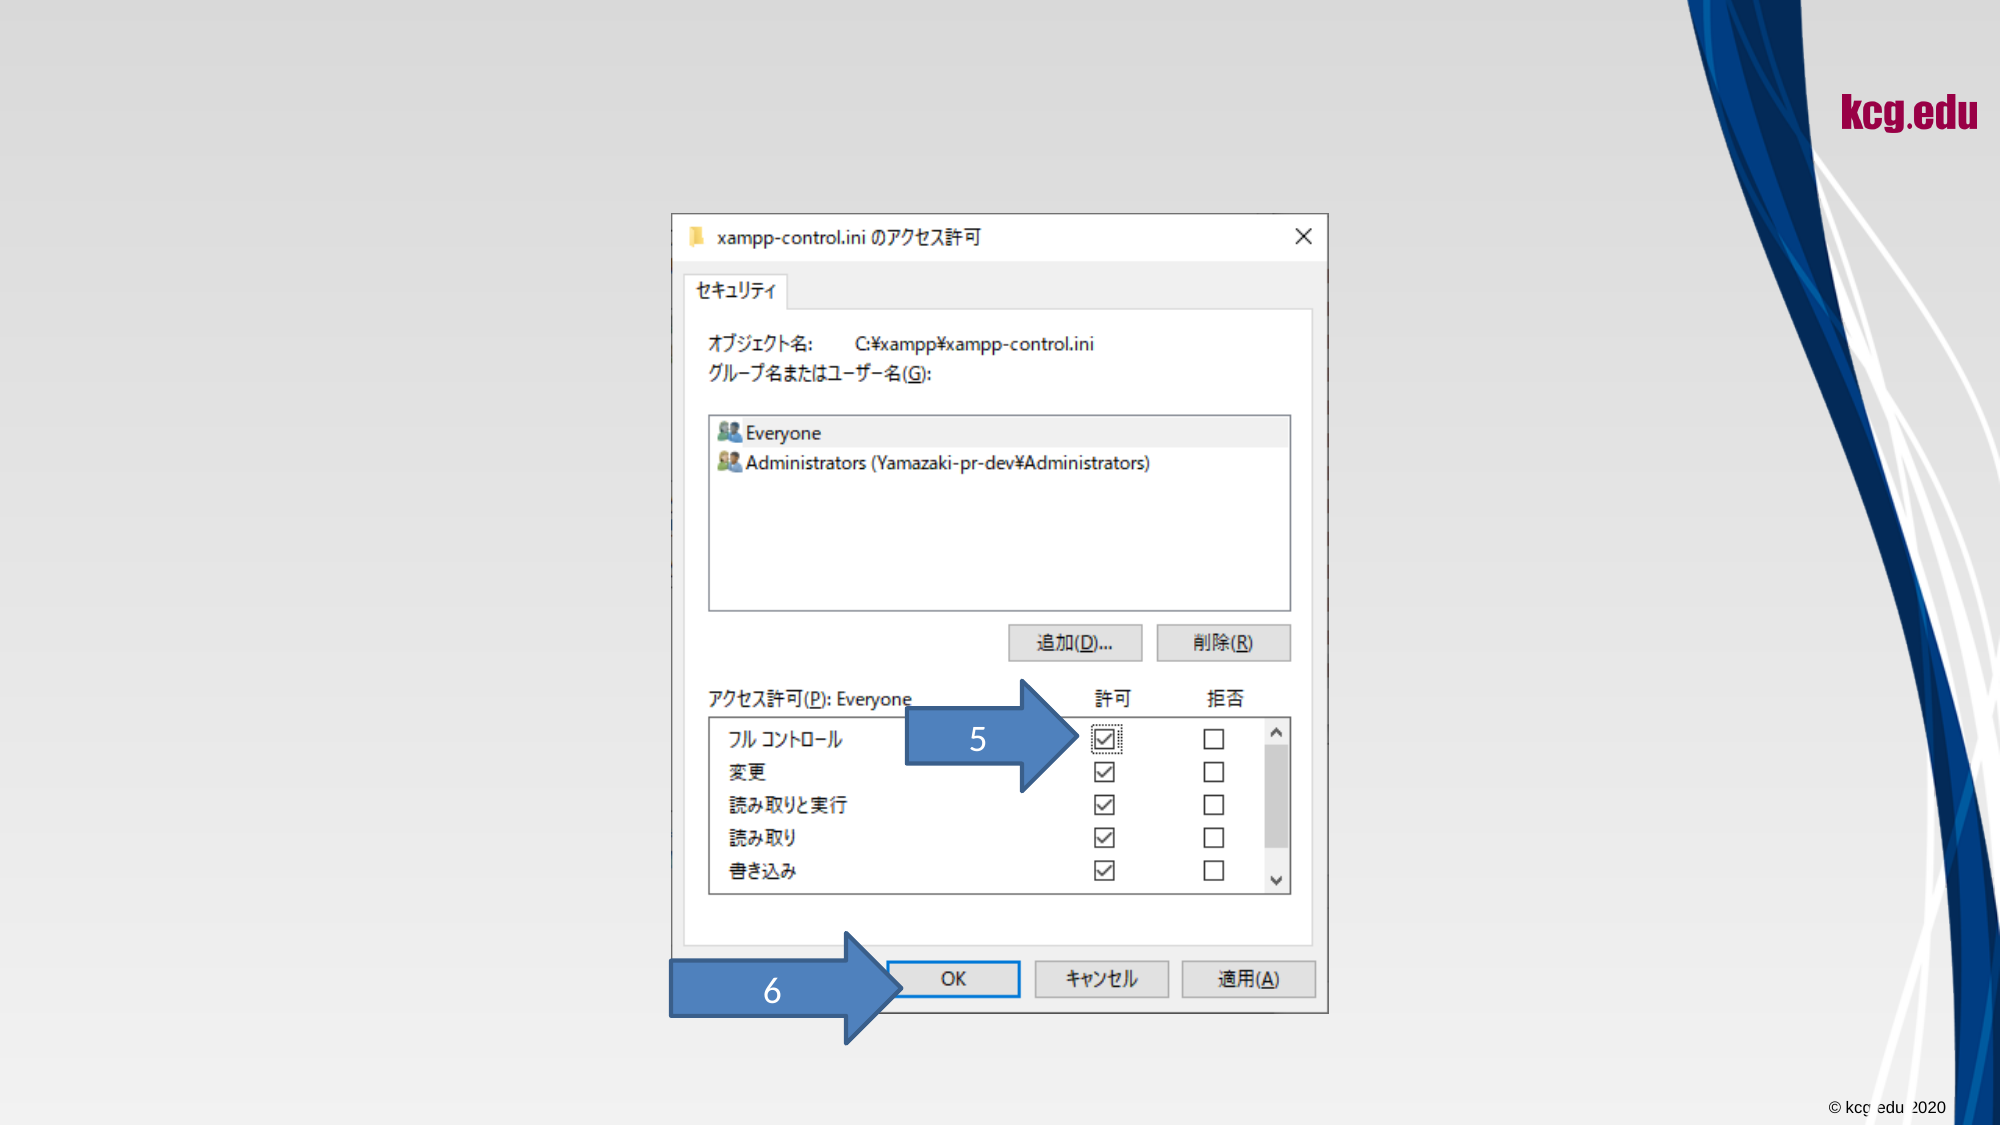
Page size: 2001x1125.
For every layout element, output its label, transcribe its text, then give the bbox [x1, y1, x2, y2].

text_box 6 [843, 1024, 869, 1046]
picture [670, 0, 2000, 1125]
